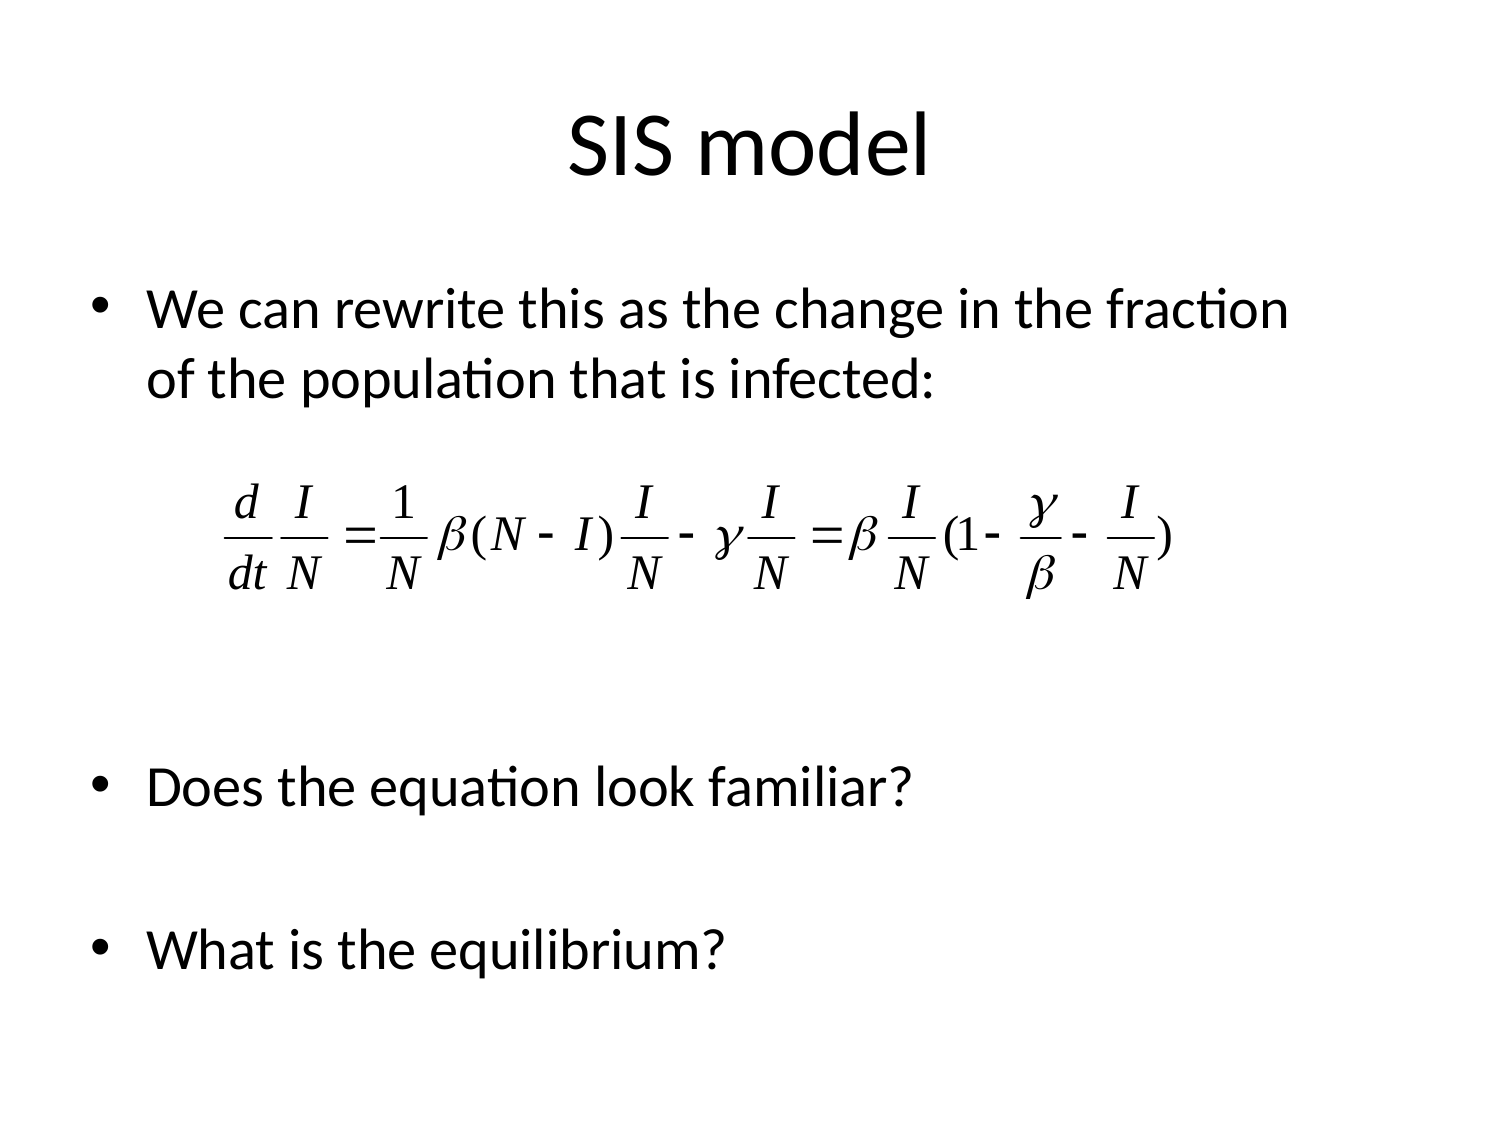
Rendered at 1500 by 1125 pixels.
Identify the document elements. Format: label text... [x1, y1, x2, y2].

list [216, 471, 1184, 609]
list We can rewrite this as the change in the fraction of the population that is infected: Does the equation look familiar? What is the equilibrium? [75, 262, 1341, 1005]
title SIS model [75, 45, 1425, 233]
